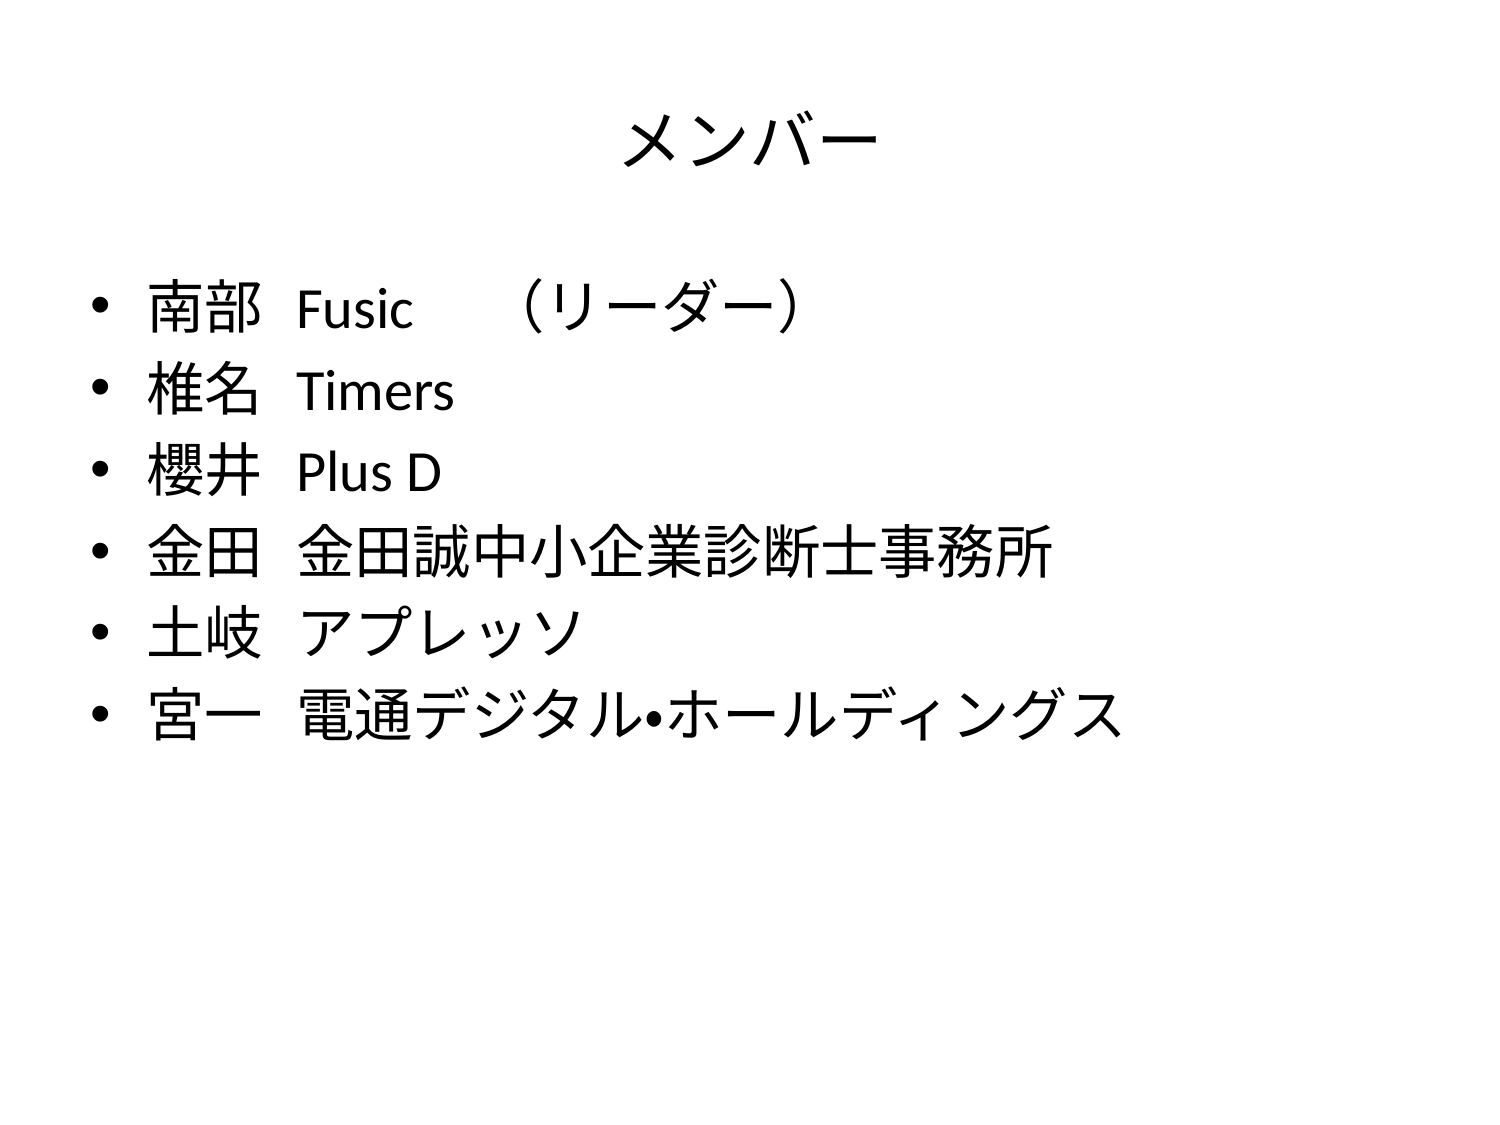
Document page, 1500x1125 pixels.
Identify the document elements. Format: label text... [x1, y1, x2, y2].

title メンバー [75, 45, 1425, 233]
list 南部 Fusic （リーダー） 椎名 Timers 櫻井 Plus D 金田 金田誠中小企業診断士事務所 土岐 アプレッソ 宮一 電通デジタル・ホールディングス [75, 262, 1425, 1005]
